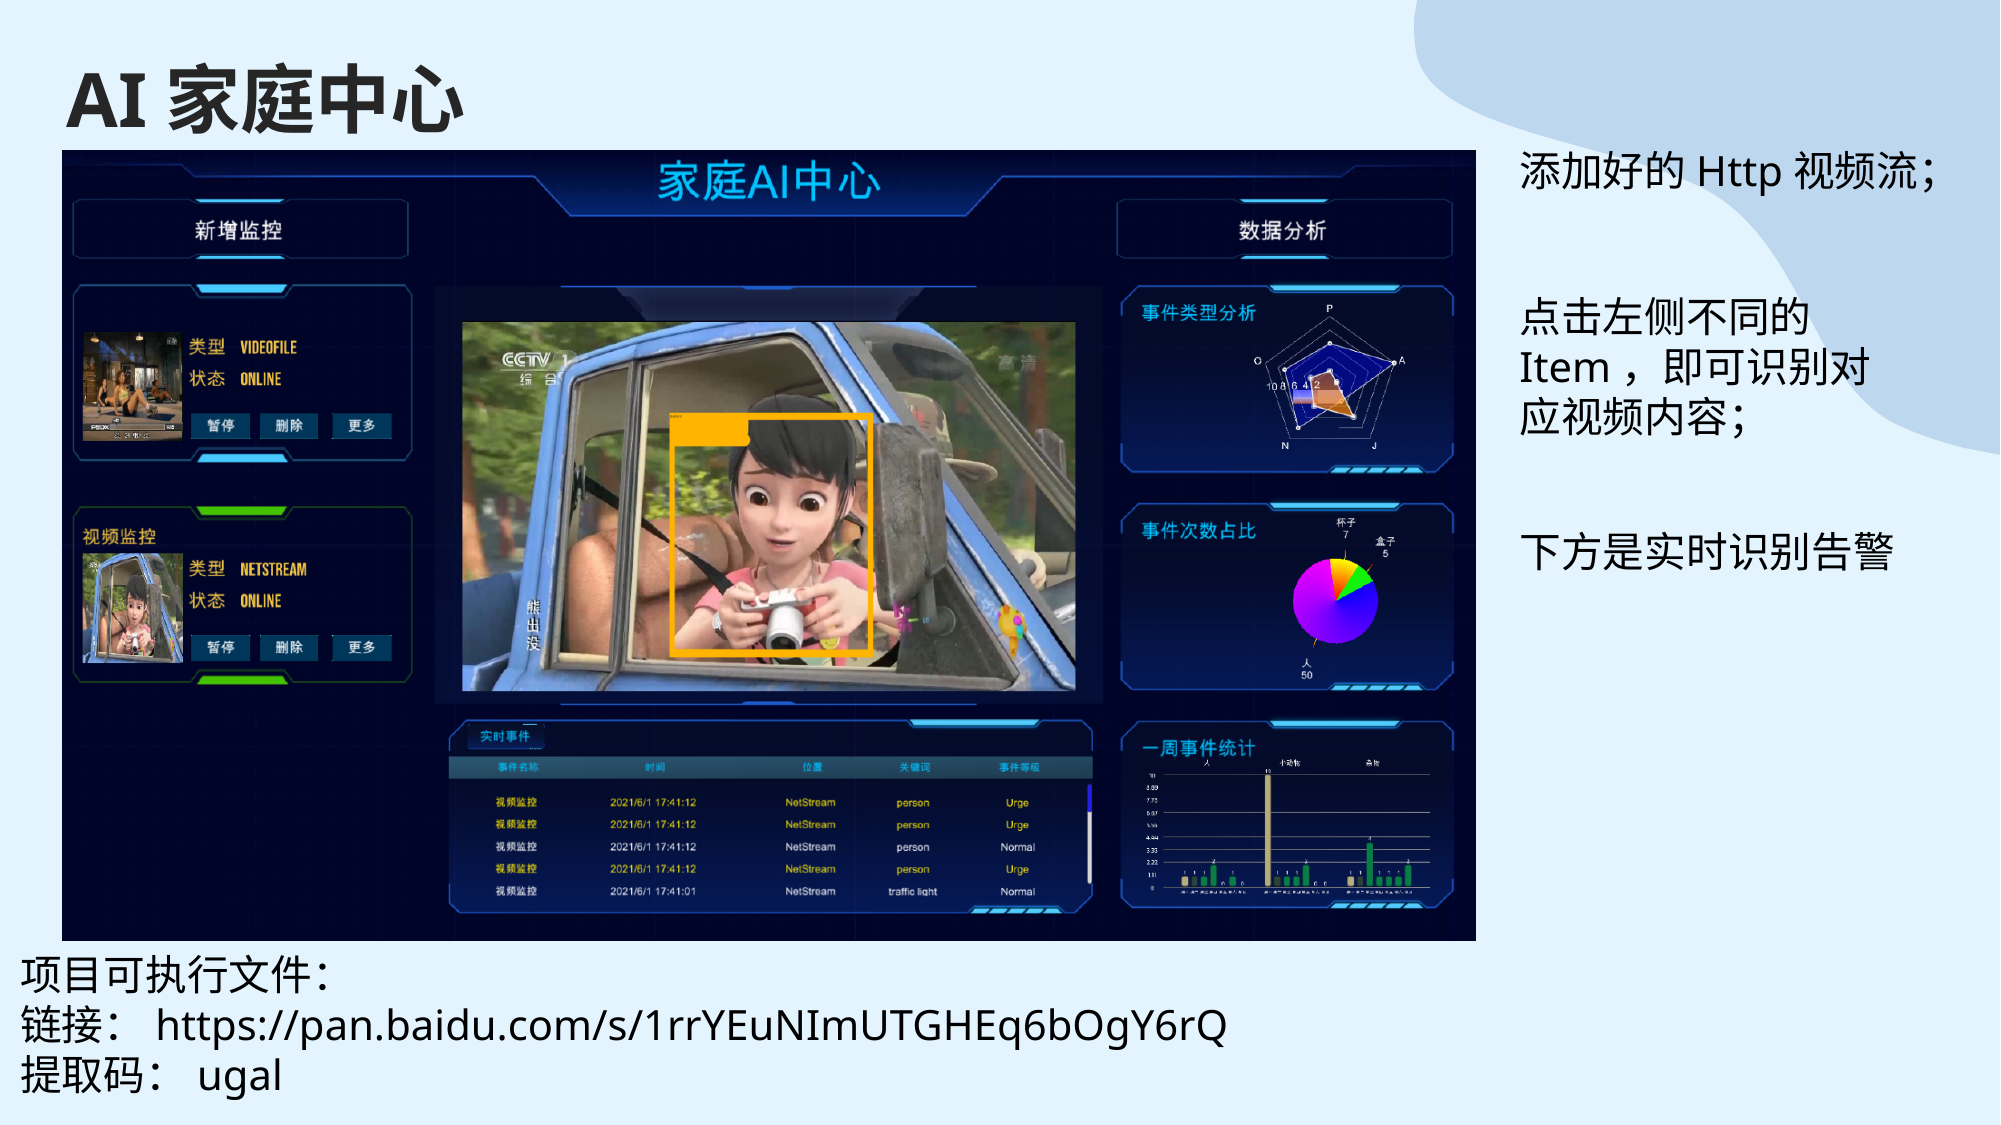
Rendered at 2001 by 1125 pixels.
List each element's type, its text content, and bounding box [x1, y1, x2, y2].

text_box 项目可执行文件： 链接：https://pan.baidu.com/s/1rrYEuNImUTGHEq6bOgY6rQ 提取码：ugal [5, 941, 1255, 1106]
text_box AI家庭中心 [51, 44, 481, 150]
picture [62, 150, 1476, 942]
text_box 添加好的Http视频流； [1504, 137, 1946, 302]
text_box 下方是实时识别告警 [1504, 518, 1920, 583]
text_box [1412, 0, 2000, 456]
text_box 点击左侧不同的Item，即可识别对应视频内容； [1504, 283, 1920, 449]
